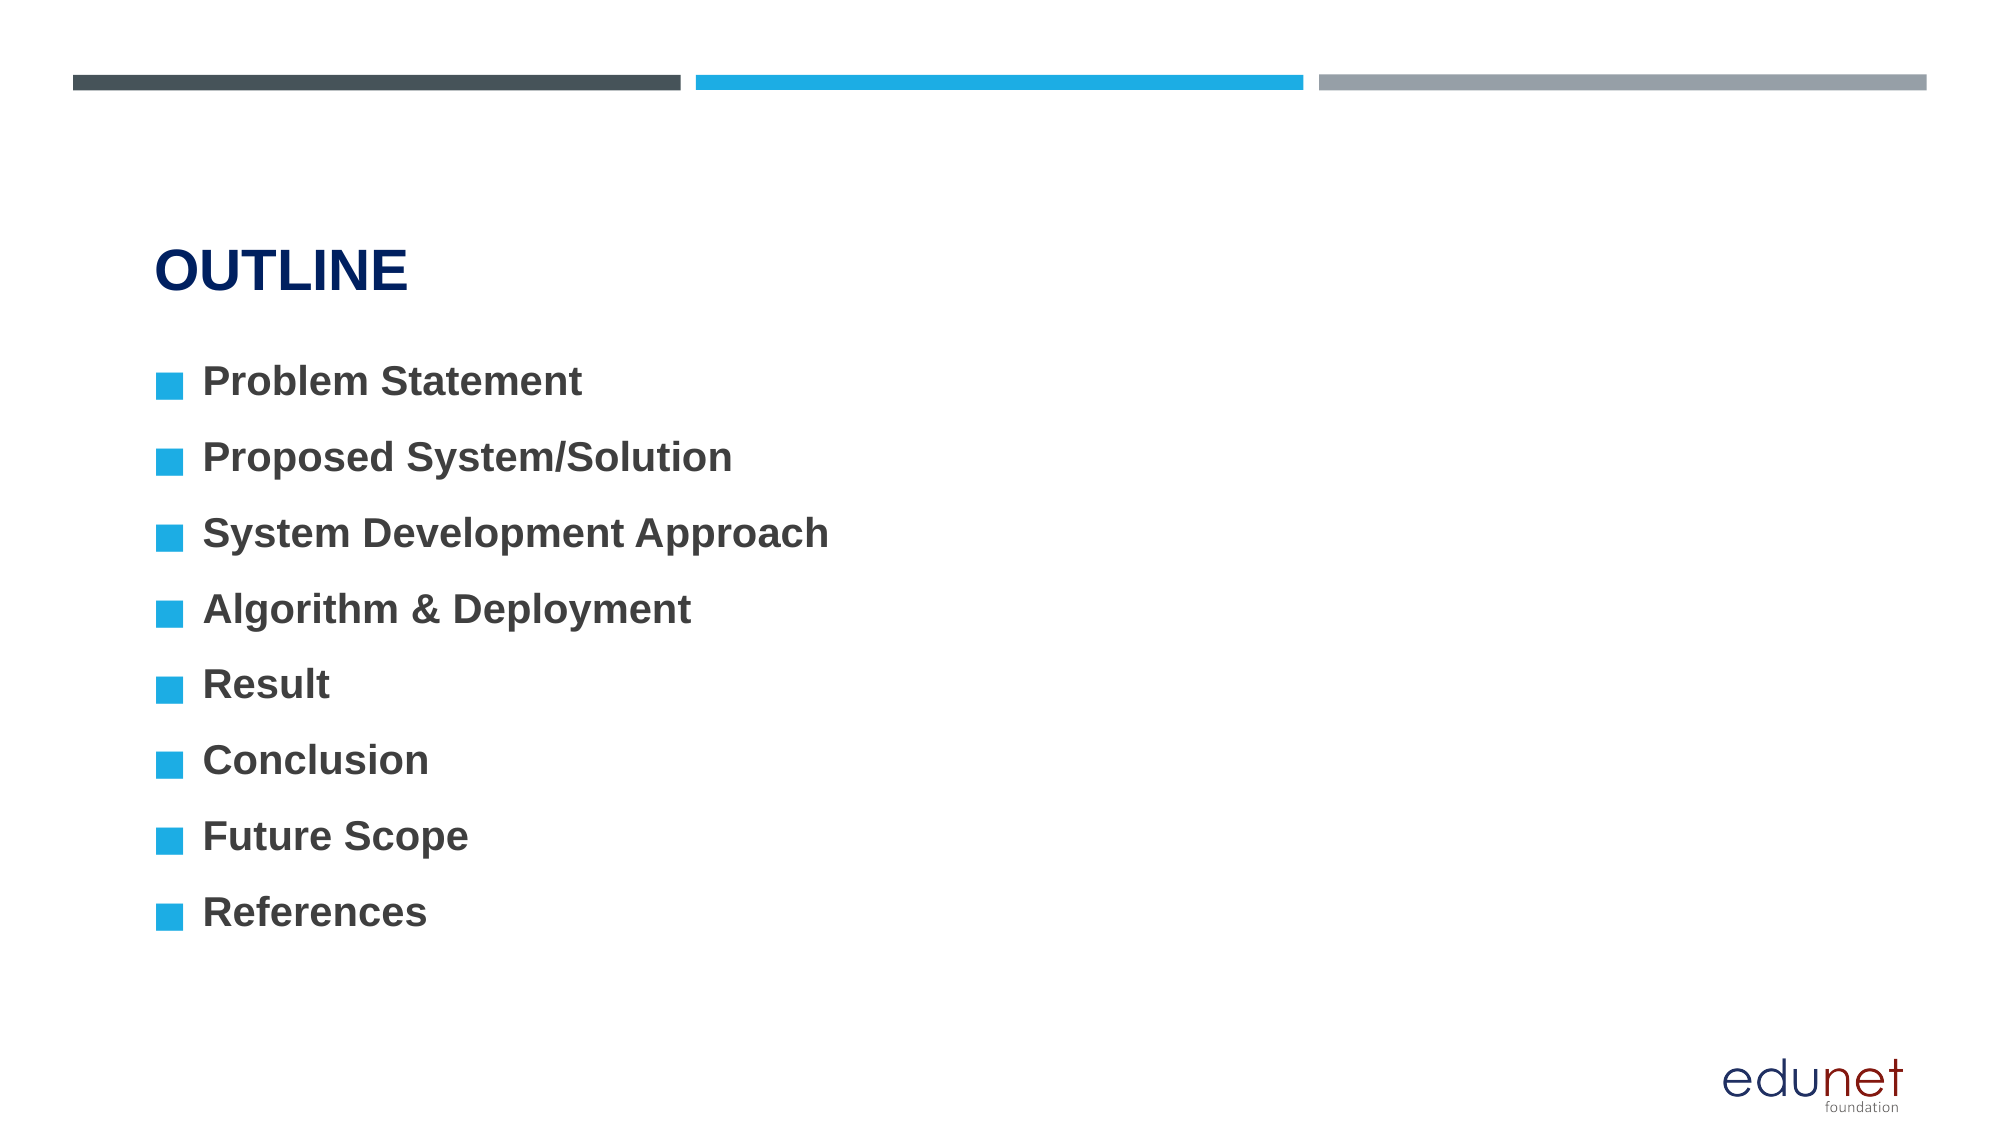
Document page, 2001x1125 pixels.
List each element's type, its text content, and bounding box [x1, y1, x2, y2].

list Problem Statement Proposed System/Solution System Development Approach Algorithm & Deployment Result Conclusion Future Scope References [137, 265, 1945, 1125]
title OUTLINE [139, 91, 1865, 265]
